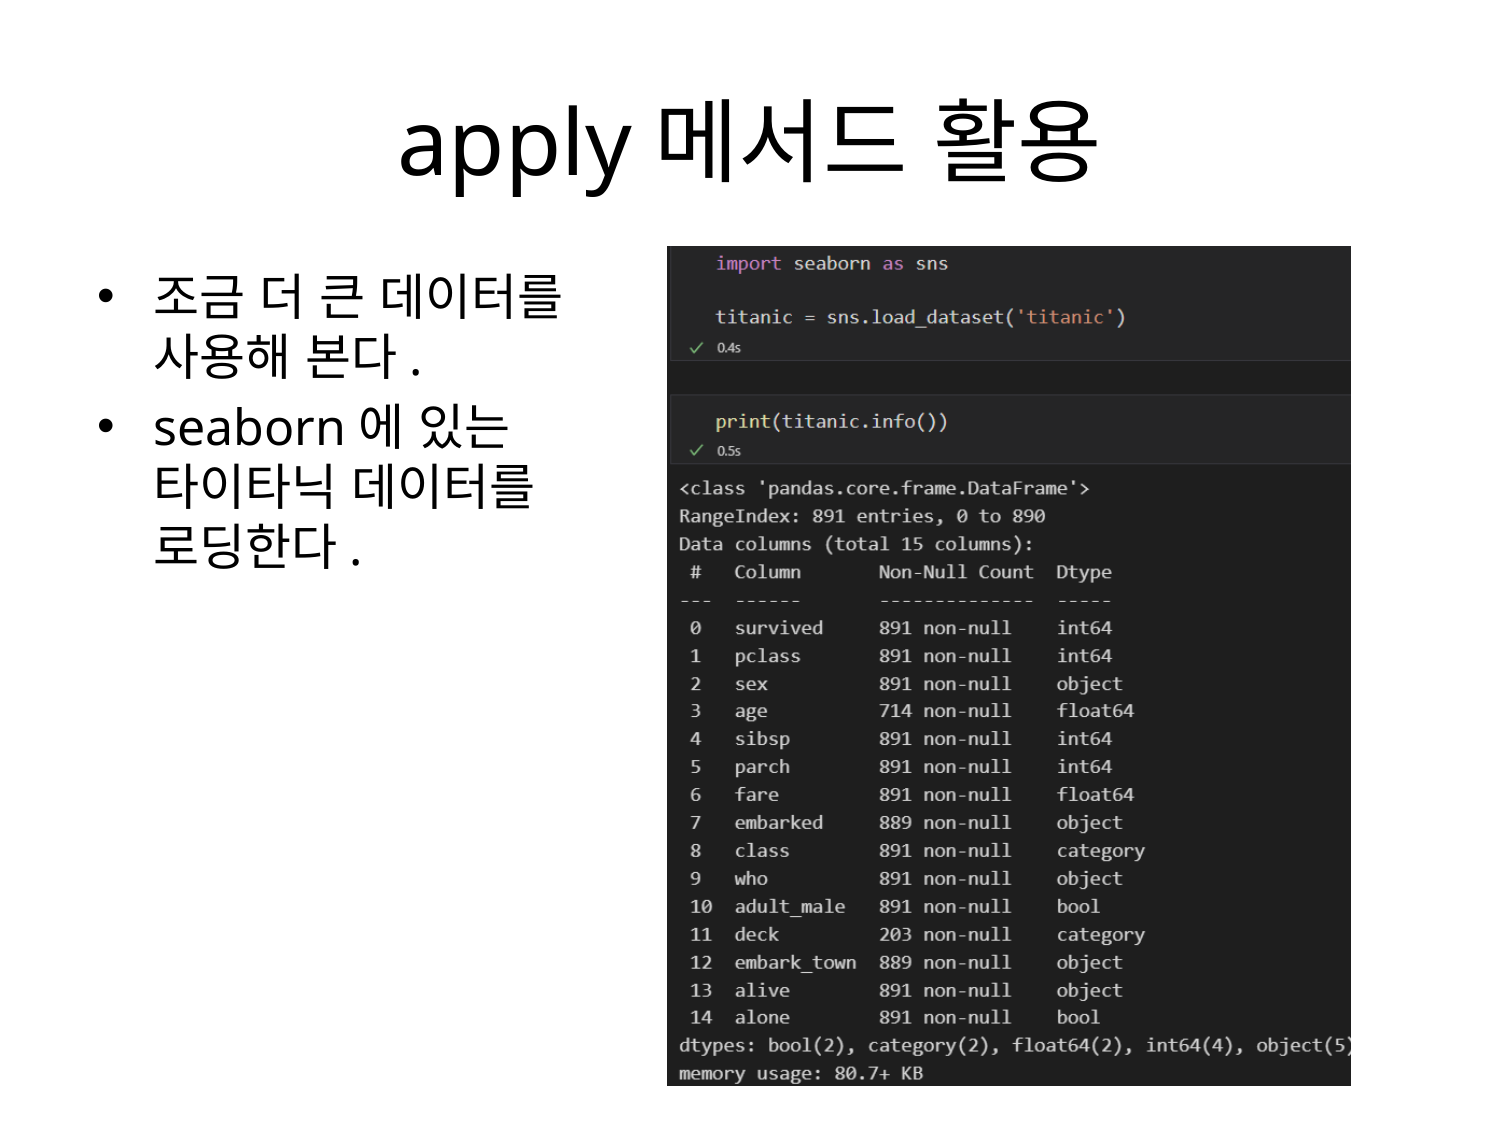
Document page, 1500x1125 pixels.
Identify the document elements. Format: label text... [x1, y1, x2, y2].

picture [667, 245, 1351, 1086]
title apply메서드 활용 [75, 45, 1425, 233]
list 조금 더 큰 데이터를 사용해 본다. seaborn에 있는 타이타닉 데이터를 로딩한다. [82, 257, 640, 1001]
